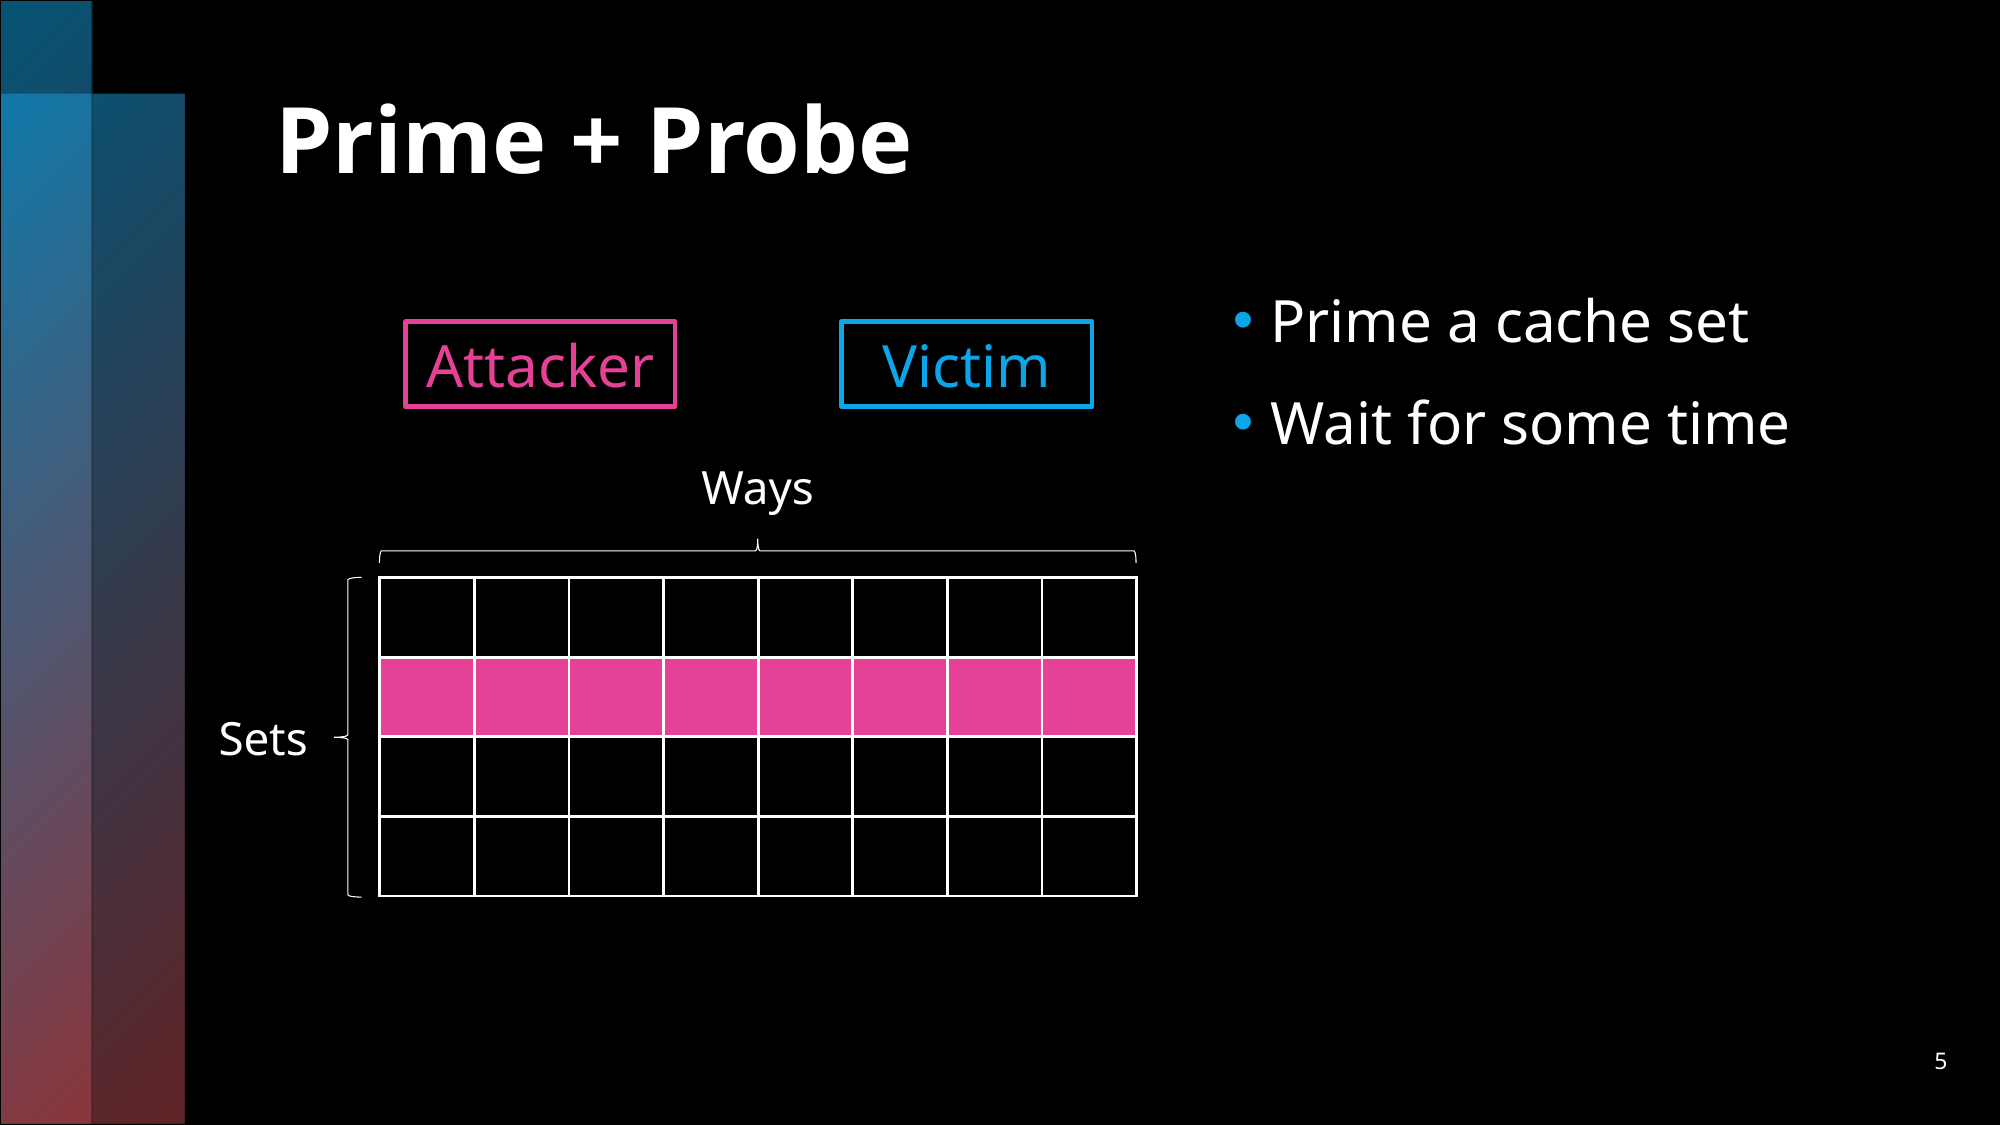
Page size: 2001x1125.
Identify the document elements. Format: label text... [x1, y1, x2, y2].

table_header [381, 579, 473, 656]
text_box Attacker [405, 321, 676, 407]
list Prime a cache set Wait for some time [1217, 270, 1944, 915]
table_header [570, 579, 662, 656]
table_header [476, 579, 568, 656]
table_cell [760, 659, 851, 735]
text_box Sets [192, 702, 334, 773]
table_cell [476, 818, 568, 895]
table_cell [665, 818, 757, 895]
table_cell [949, 659, 1041, 735]
text_box Victim [841, 321, 1093, 407]
table_cell [1043, 818, 1135, 895]
table_cell [949, 818, 1041, 895]
table_cell [381, 659, 473, 735]
table_cell [1043, 659, 1135, 735]
table_header [1043, 579, 1135, 656]
table_cell [760, 818, 851, 895]
table_cell [570, 818, 662, 895]
table_header [949, 579, 1041, 656]
table_cell [949, 738, 1041, 815]
table_cell [570, 659, 662, 735]
table_cell [1043, 738, 1135, 815]
text_box Ways [650, 451, 865, 522]
table_cell [665, 659, 757, 735]
table_header [854, 579, 946, 656]
table_cell [570, 738, 662, 815]
title Prime + Probe [260, 74, 1817, 202]
table_cell [476, 738, 568, 815]
table_cell [760, 738, 851, 815]
table_cell [381, 818, 473, 895]
table_cell [854, 738, 946, 815]
table_header [665, 579, 757, 656]
table_cell [854, 659, 946, 735]
text_box [378, 538, 1137, 563]
slide_number 5 [1828, 1032, 1963, 1093]
table_cell [854, 818, 946, 895]
table_cell [476, 659, 568, 735]
table_cell [665, 738, 757, 815]
table_cell [381, 738, 473, 815]
text_box [334, 576, 362, 898]
table_header [760, 579, 851, 656]
